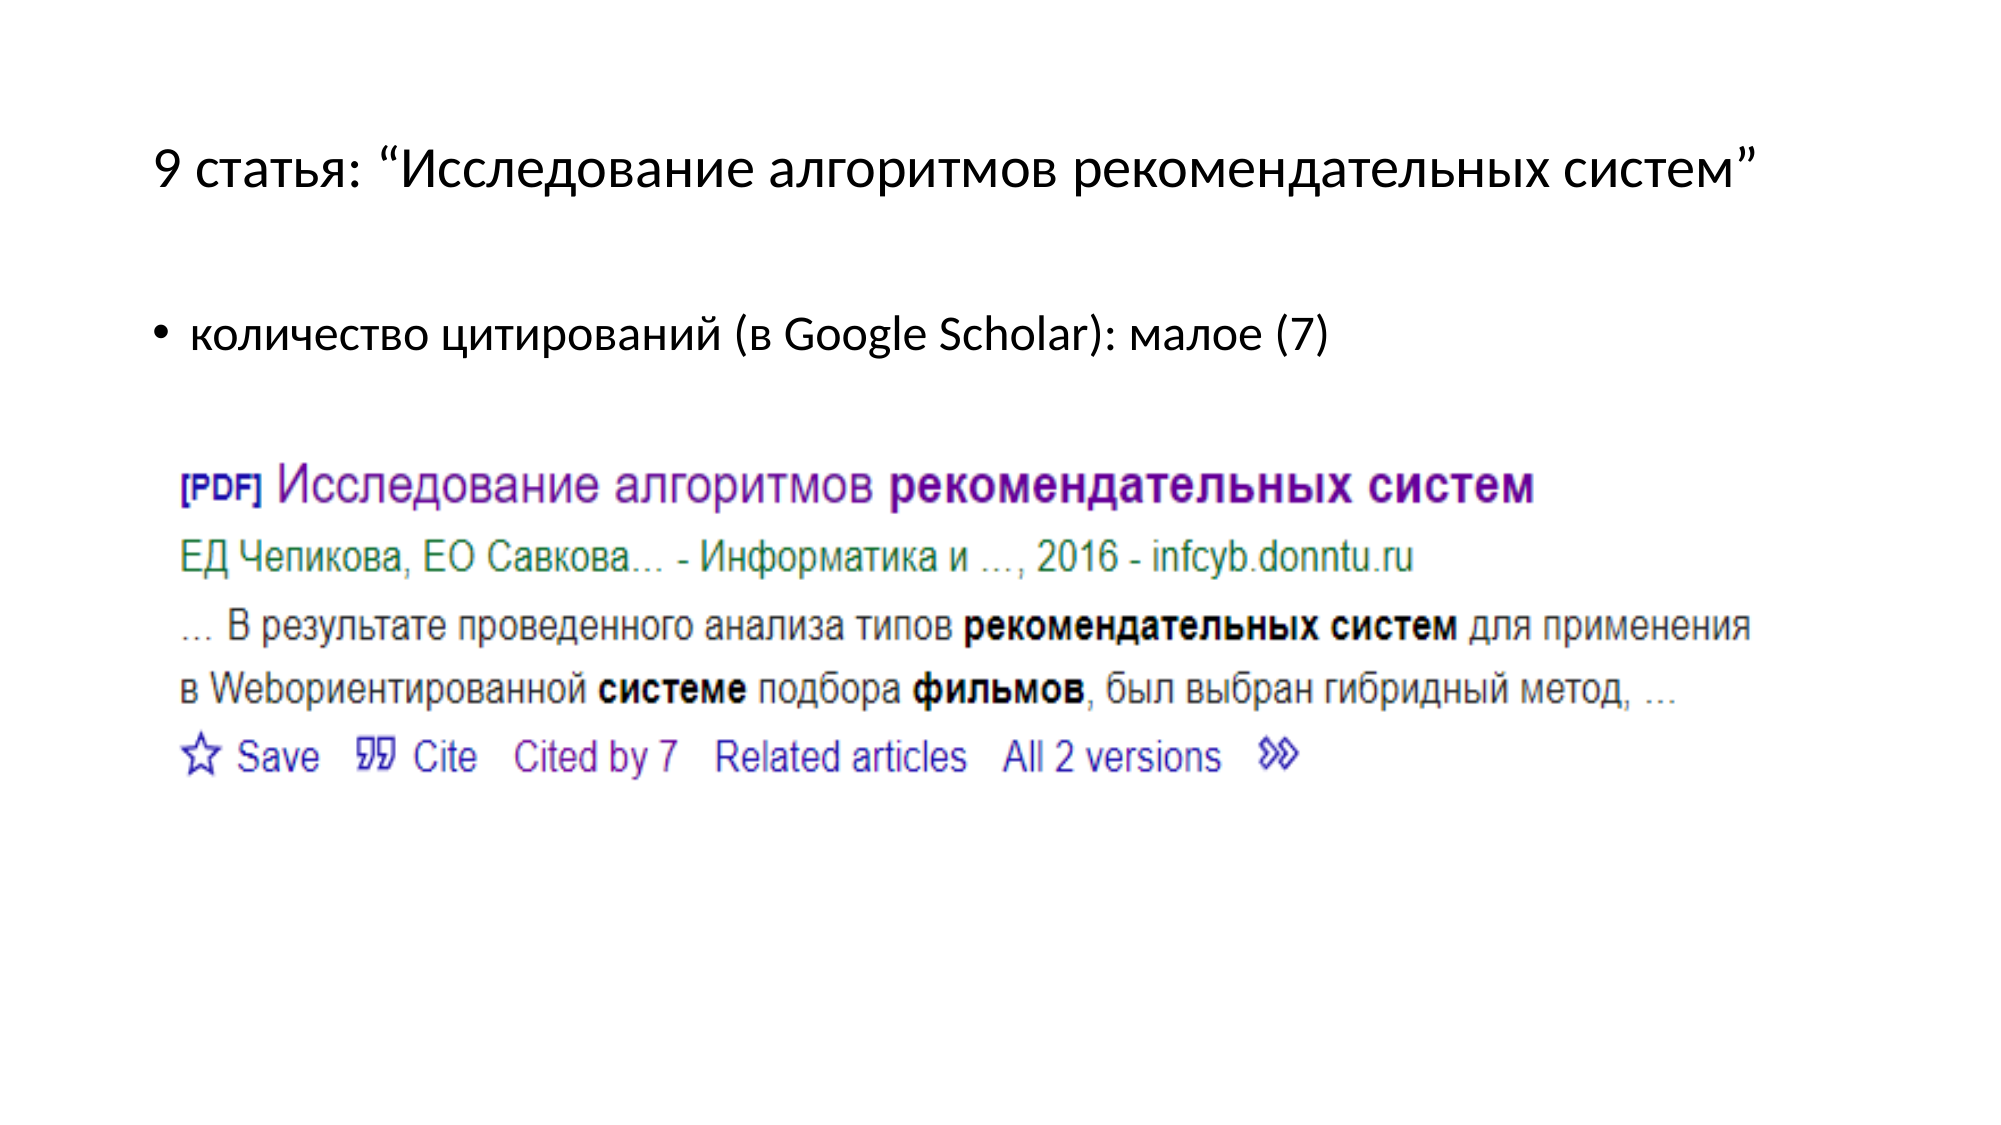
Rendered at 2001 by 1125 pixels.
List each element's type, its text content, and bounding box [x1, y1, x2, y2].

list количество цитирований (в Google Scholar): малое (7) [137, 299, 1863, 379]
title 9 статья: “Исследование алгоритмов рекомендательных систем” [137, 59, 1863, 278]
picture [137, 427, 1802, 812]
